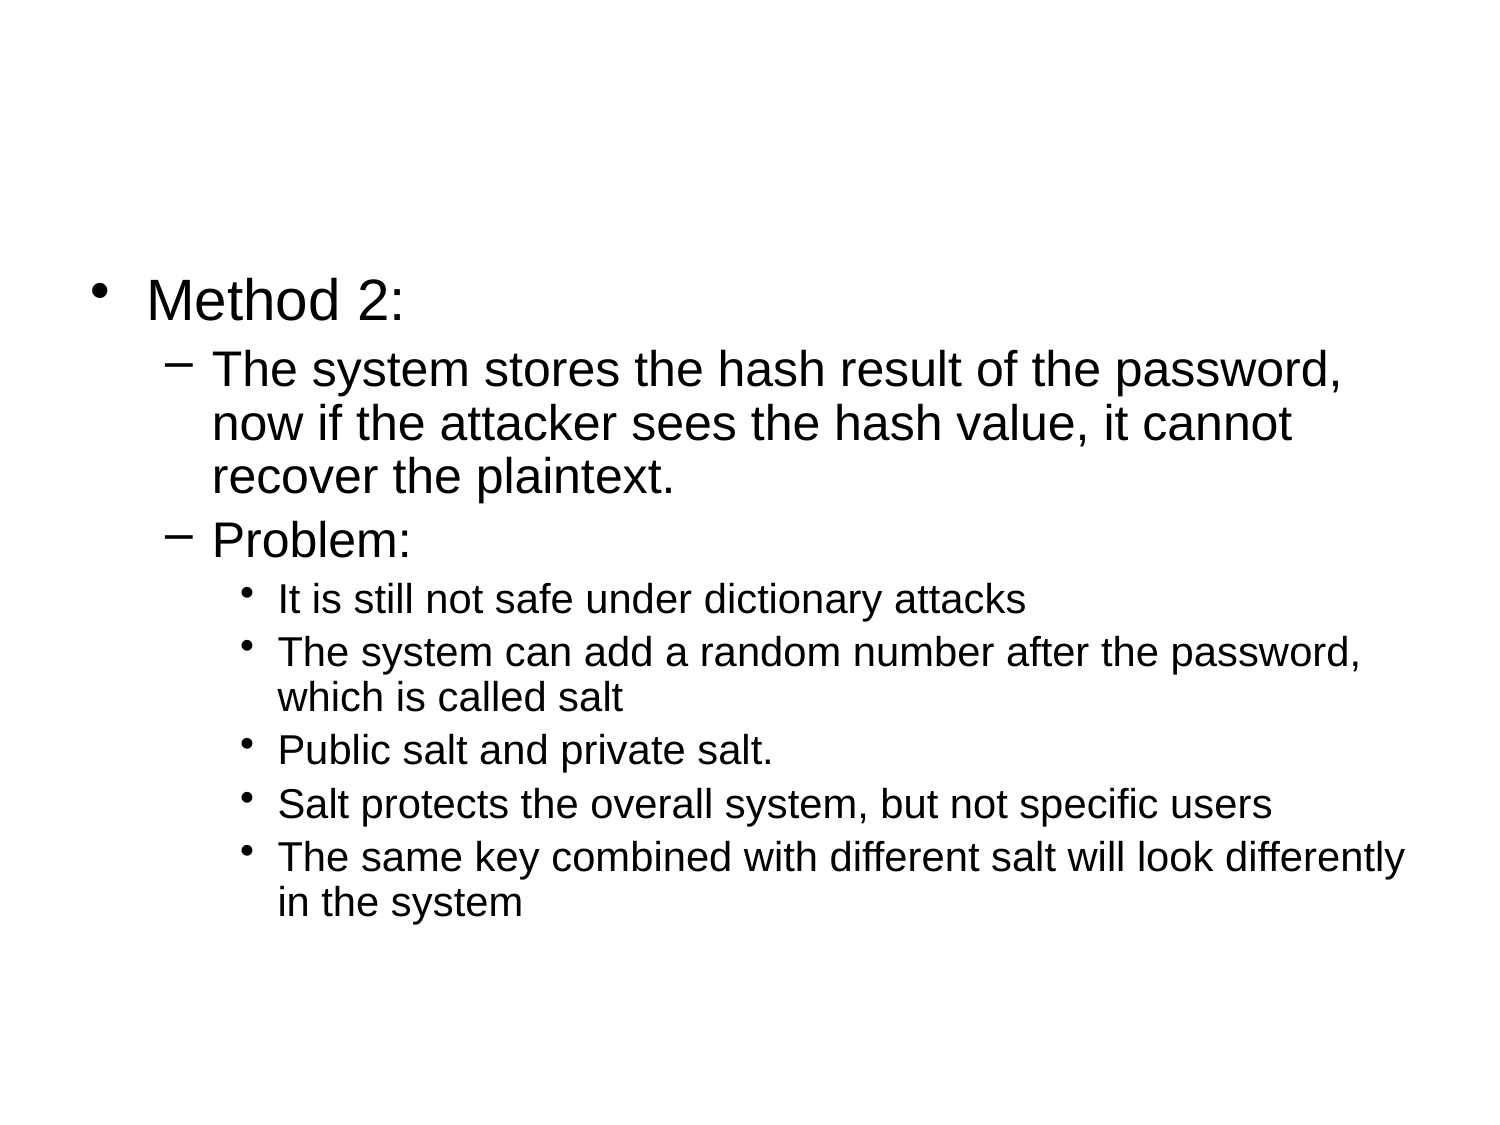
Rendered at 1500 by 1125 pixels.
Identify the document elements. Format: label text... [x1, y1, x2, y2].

list Method 2: The system stores the hash result of the password, now if the attacker sees the hash value, it cannot recover the plaintext. Problem: It is still not safe under dictionary attacks The system can add a random number after the password, which is called salt Public salt and private salt. Salt protects the overall system, but not specific users The same key combined with different salt will look differently in the system [75, 262, 1425, 1005]
